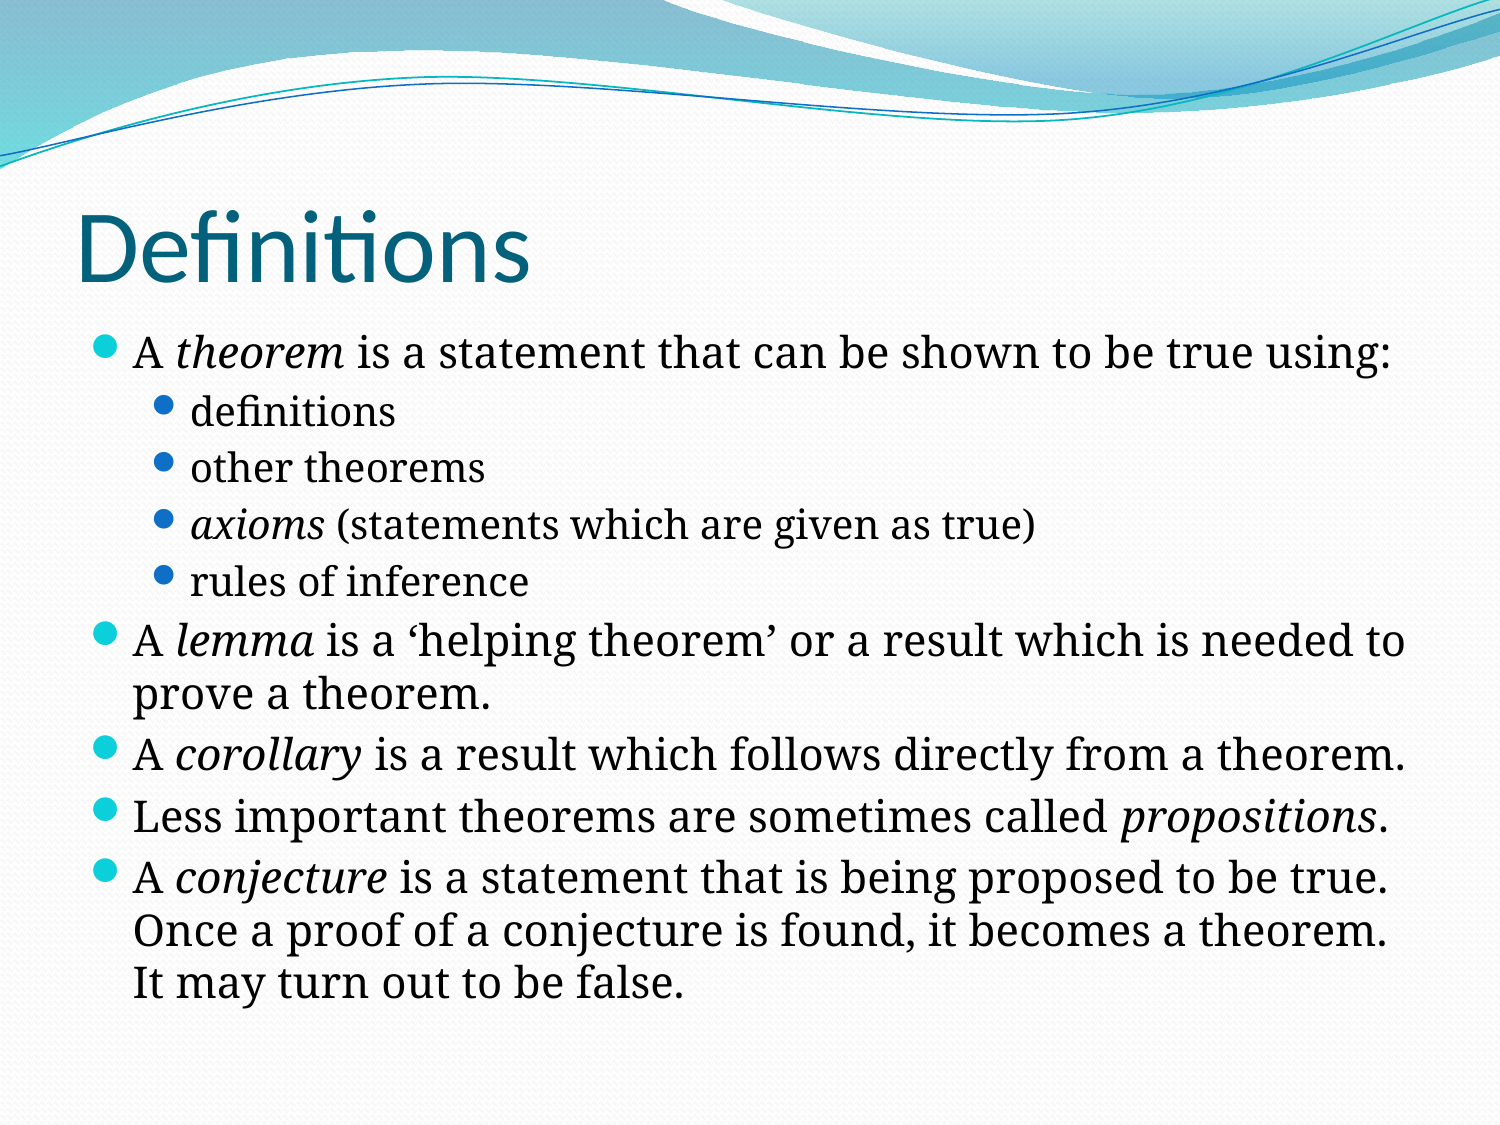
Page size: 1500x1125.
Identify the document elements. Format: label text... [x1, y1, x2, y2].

list A theorem is a statement that can be shown to be true using: definitions other theorems axioms (statements which are given as true) rules of inference A lemma is a ‘helping theorem’ or a result which is needed to prove a theorem. A corollary is a result which follows directly from a theorem. Less important theorems are sometimes called propositions. A conjecture is a statement that is being proposed to be true. Once a proof of a conjecture is found, it becomes a theorem. It may turn out to be false. [75, 317, 1425, 1038]
title Definitions [75, 115, 1425, 303]
